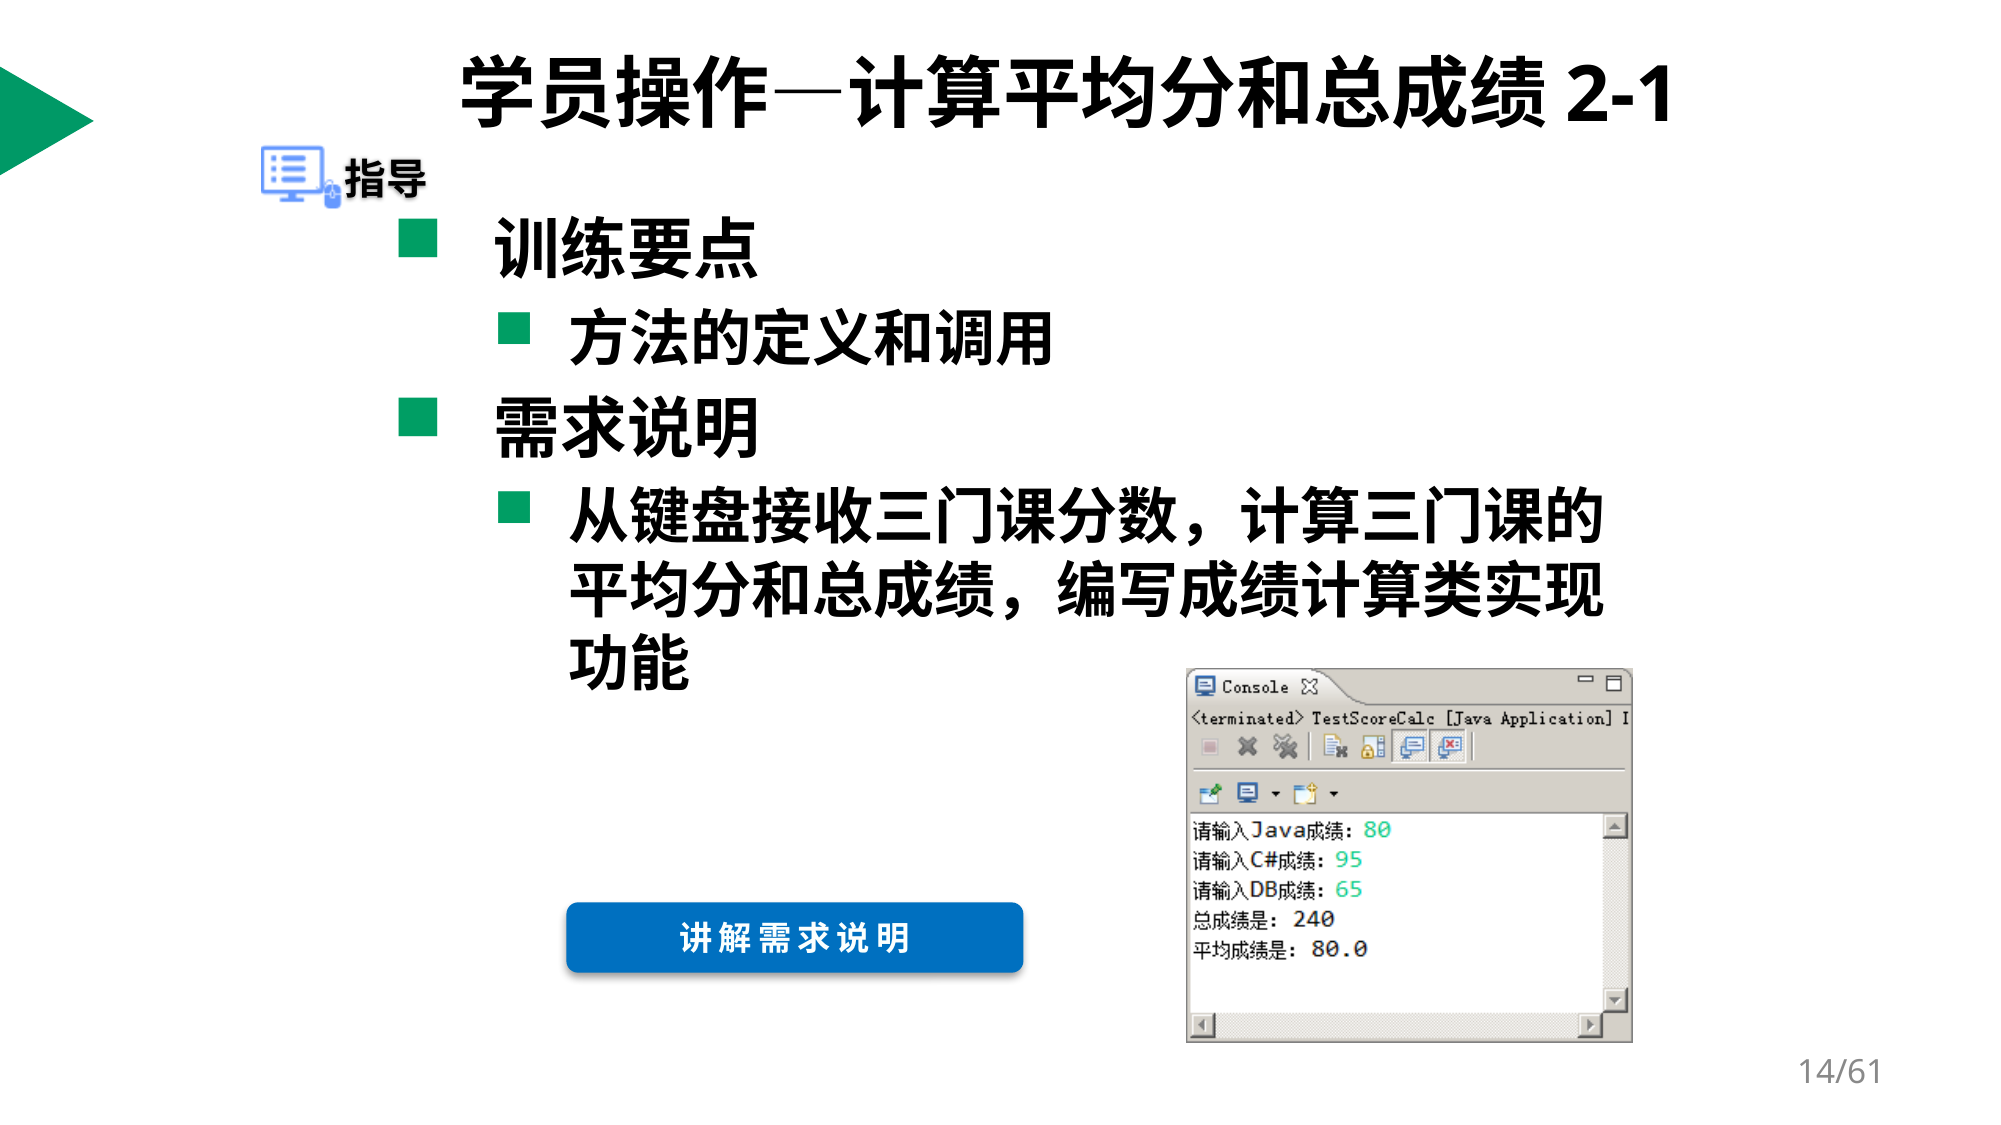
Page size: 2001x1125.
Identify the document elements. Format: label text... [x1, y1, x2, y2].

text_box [566, 902, 1024, 973]
title 学员操作—计算平均分和总成绩2-1 [443, 46, 1721, 133]
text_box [261, 140, 444, 223]
picture [1186, 668, 1633, 1043]
slide_number /61 [1433, 1042, 1901, 1104]
list 训练要点 方法的定义和调用 需求说明 从键盘接收三门课分数，计算三门课的平均分和总成绩，编写成绩计算类实现功能 [378, 199, 1633, 1043]
